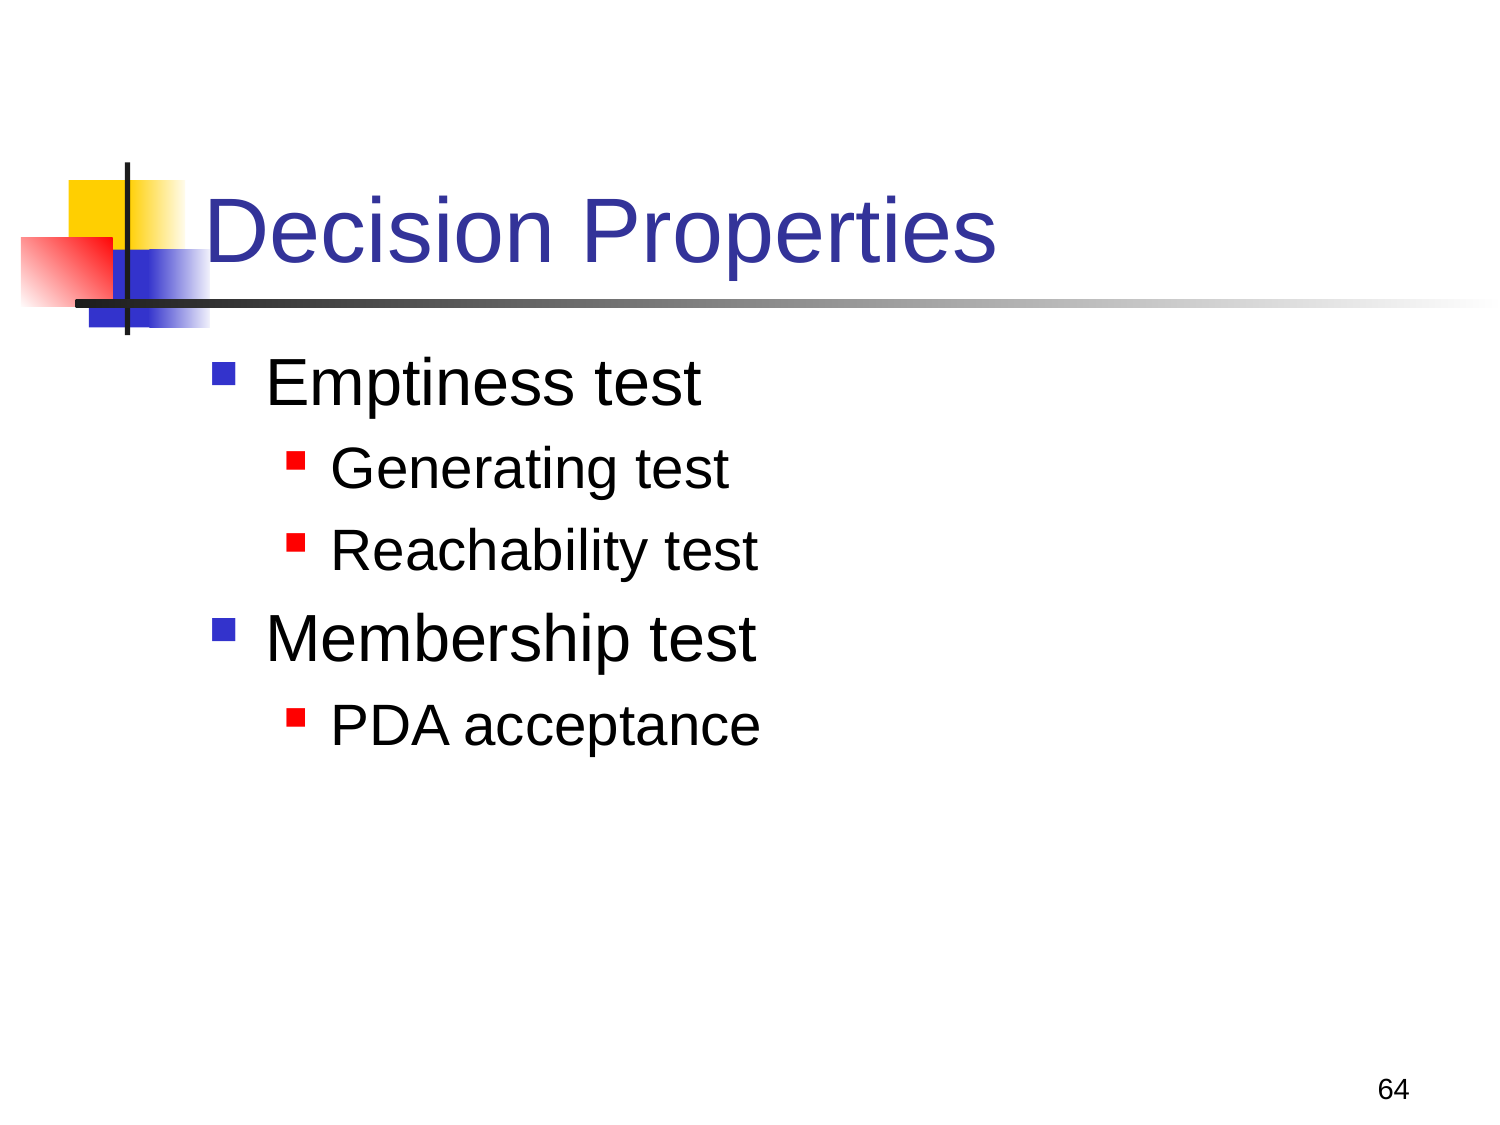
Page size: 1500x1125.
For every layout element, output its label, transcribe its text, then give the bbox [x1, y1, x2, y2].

list Emptiness test Generating test Reachability test Membership test PDA acceptance [193, 330, 1470, 1007]
slide_number 64 [1112, 1037, 1426, 1113]
title Decision Properties [188, 101, 1468, 289]
